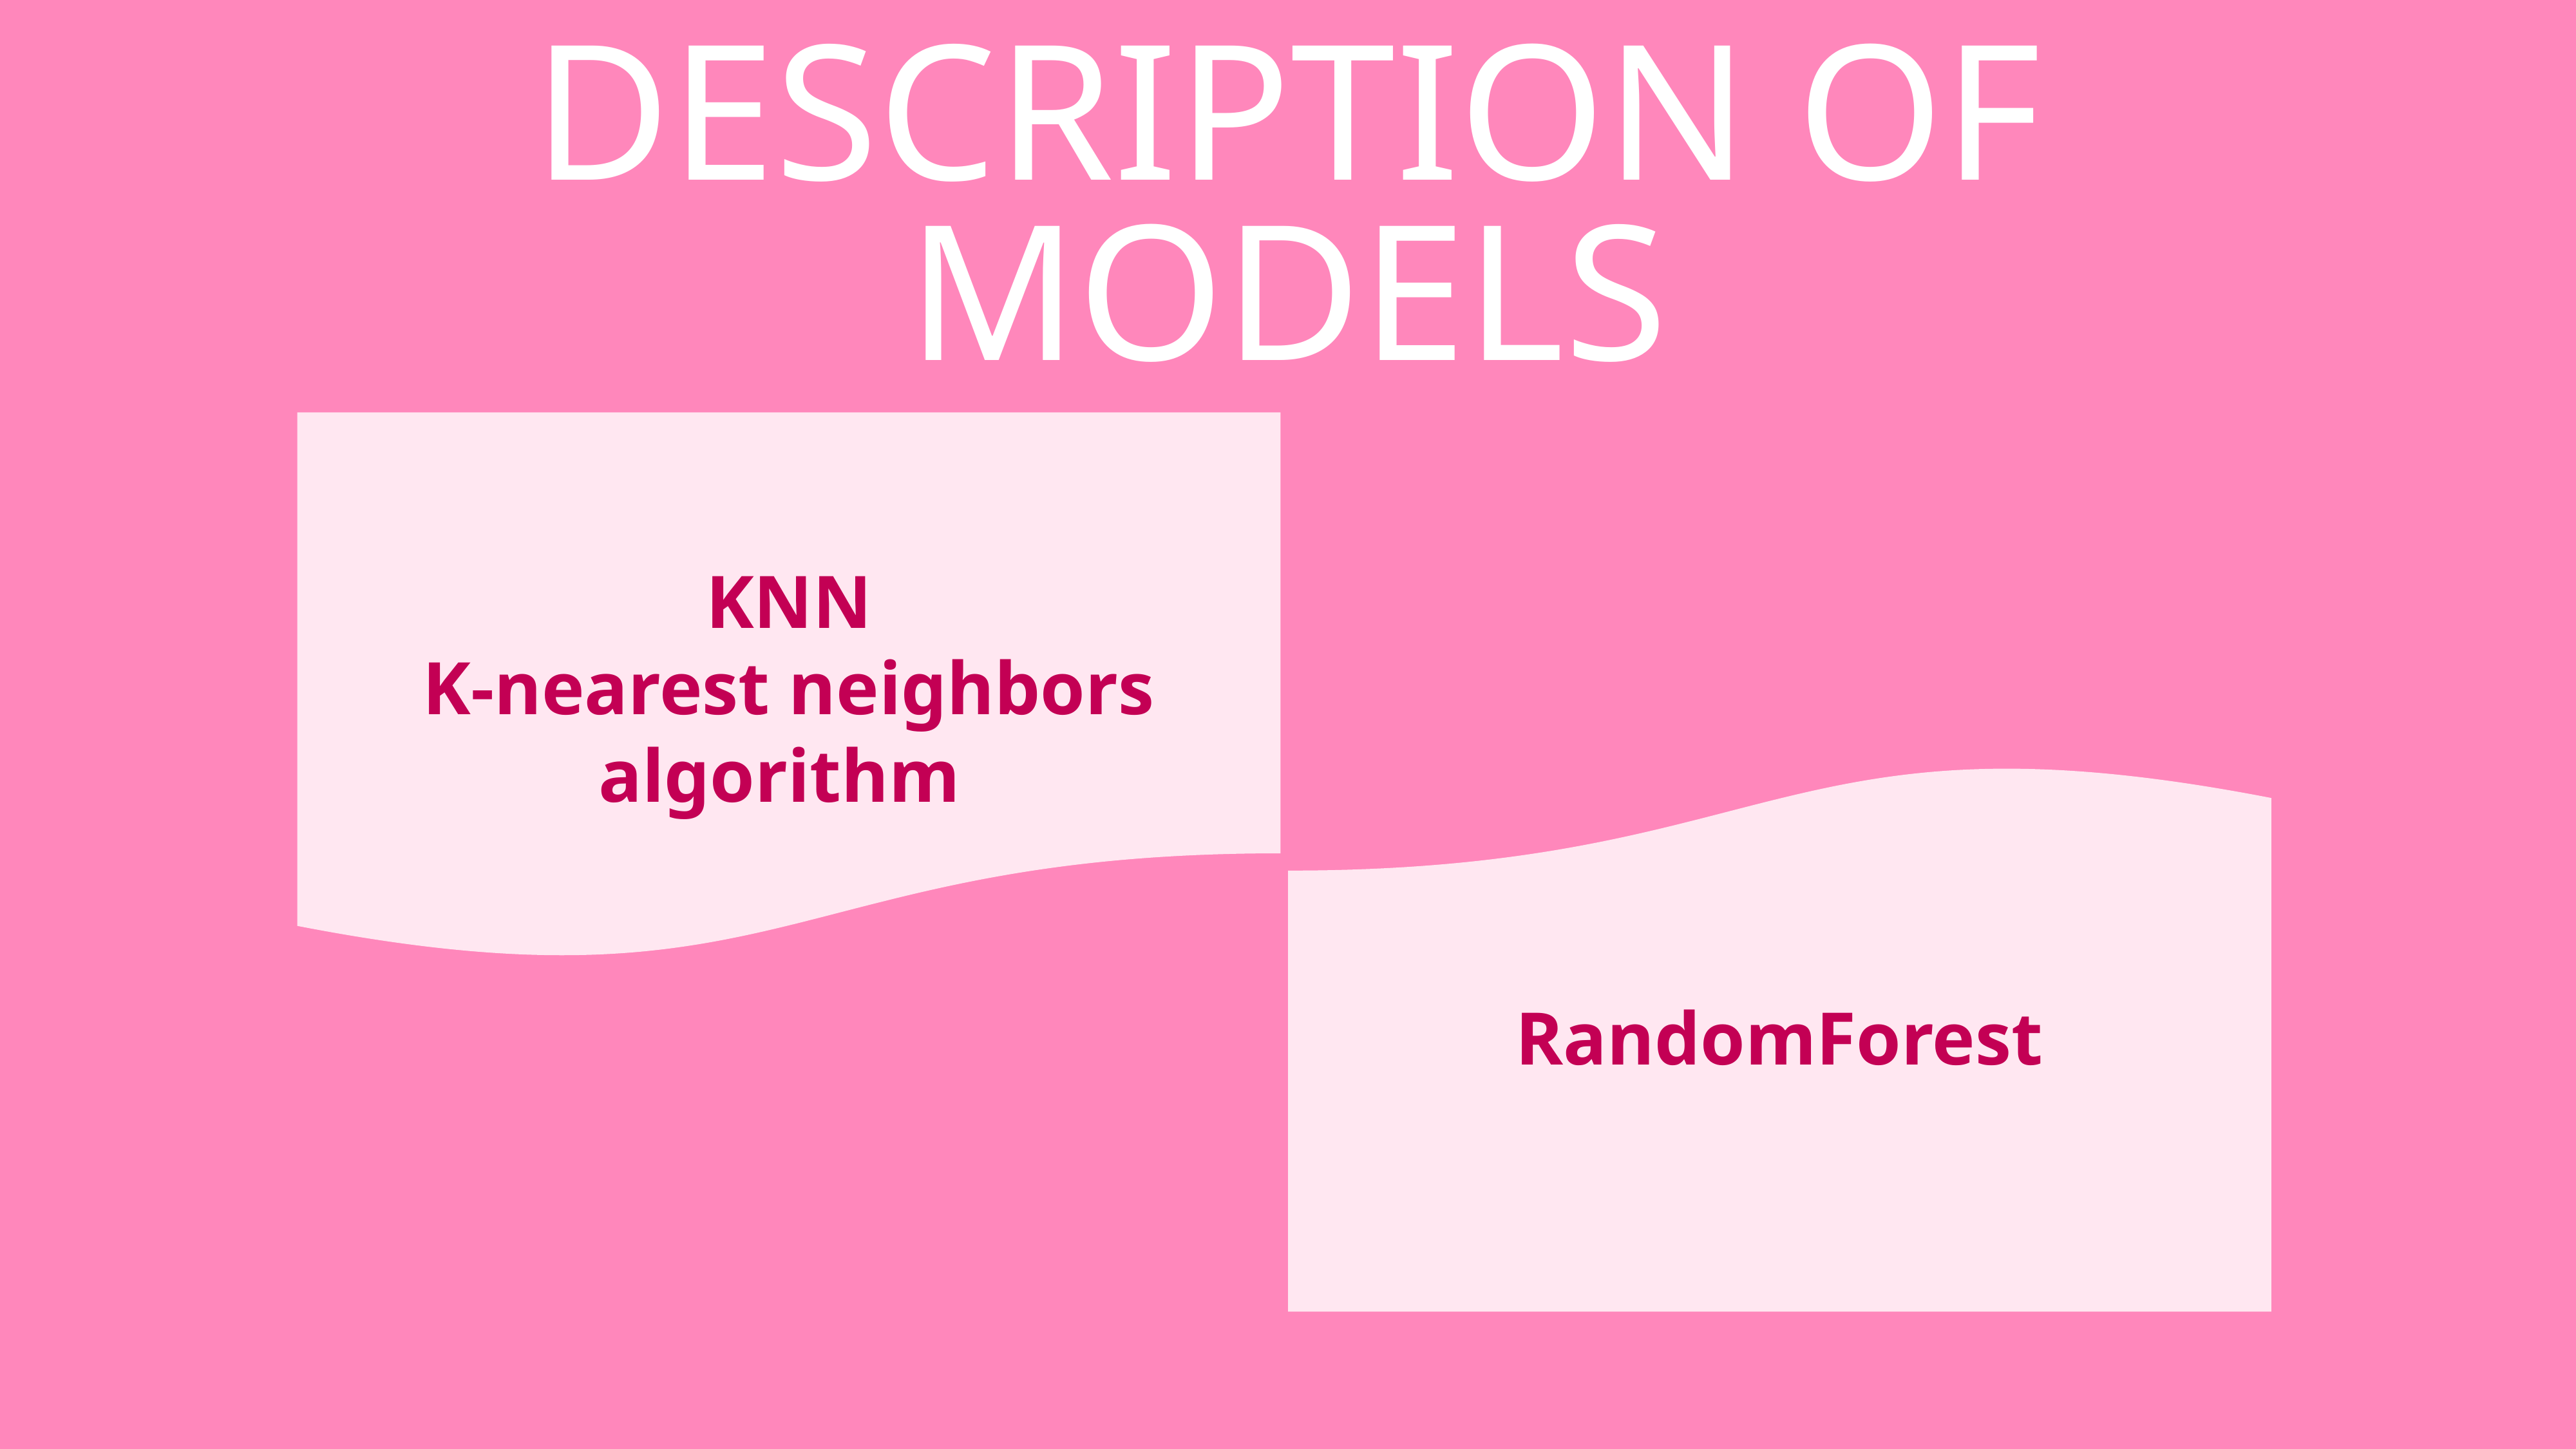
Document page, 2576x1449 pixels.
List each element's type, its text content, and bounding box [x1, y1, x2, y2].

text_box KNN K-nearest neighbors algorithm [409, 551, 1169, 821]
text_box [1288, 768, 2271, 1312]
text_box RandomForest [1372, 987, 2188, 1084]
text_box [297, 412, 1281, 956]
list description of models [137, 105, 2439, 328]
